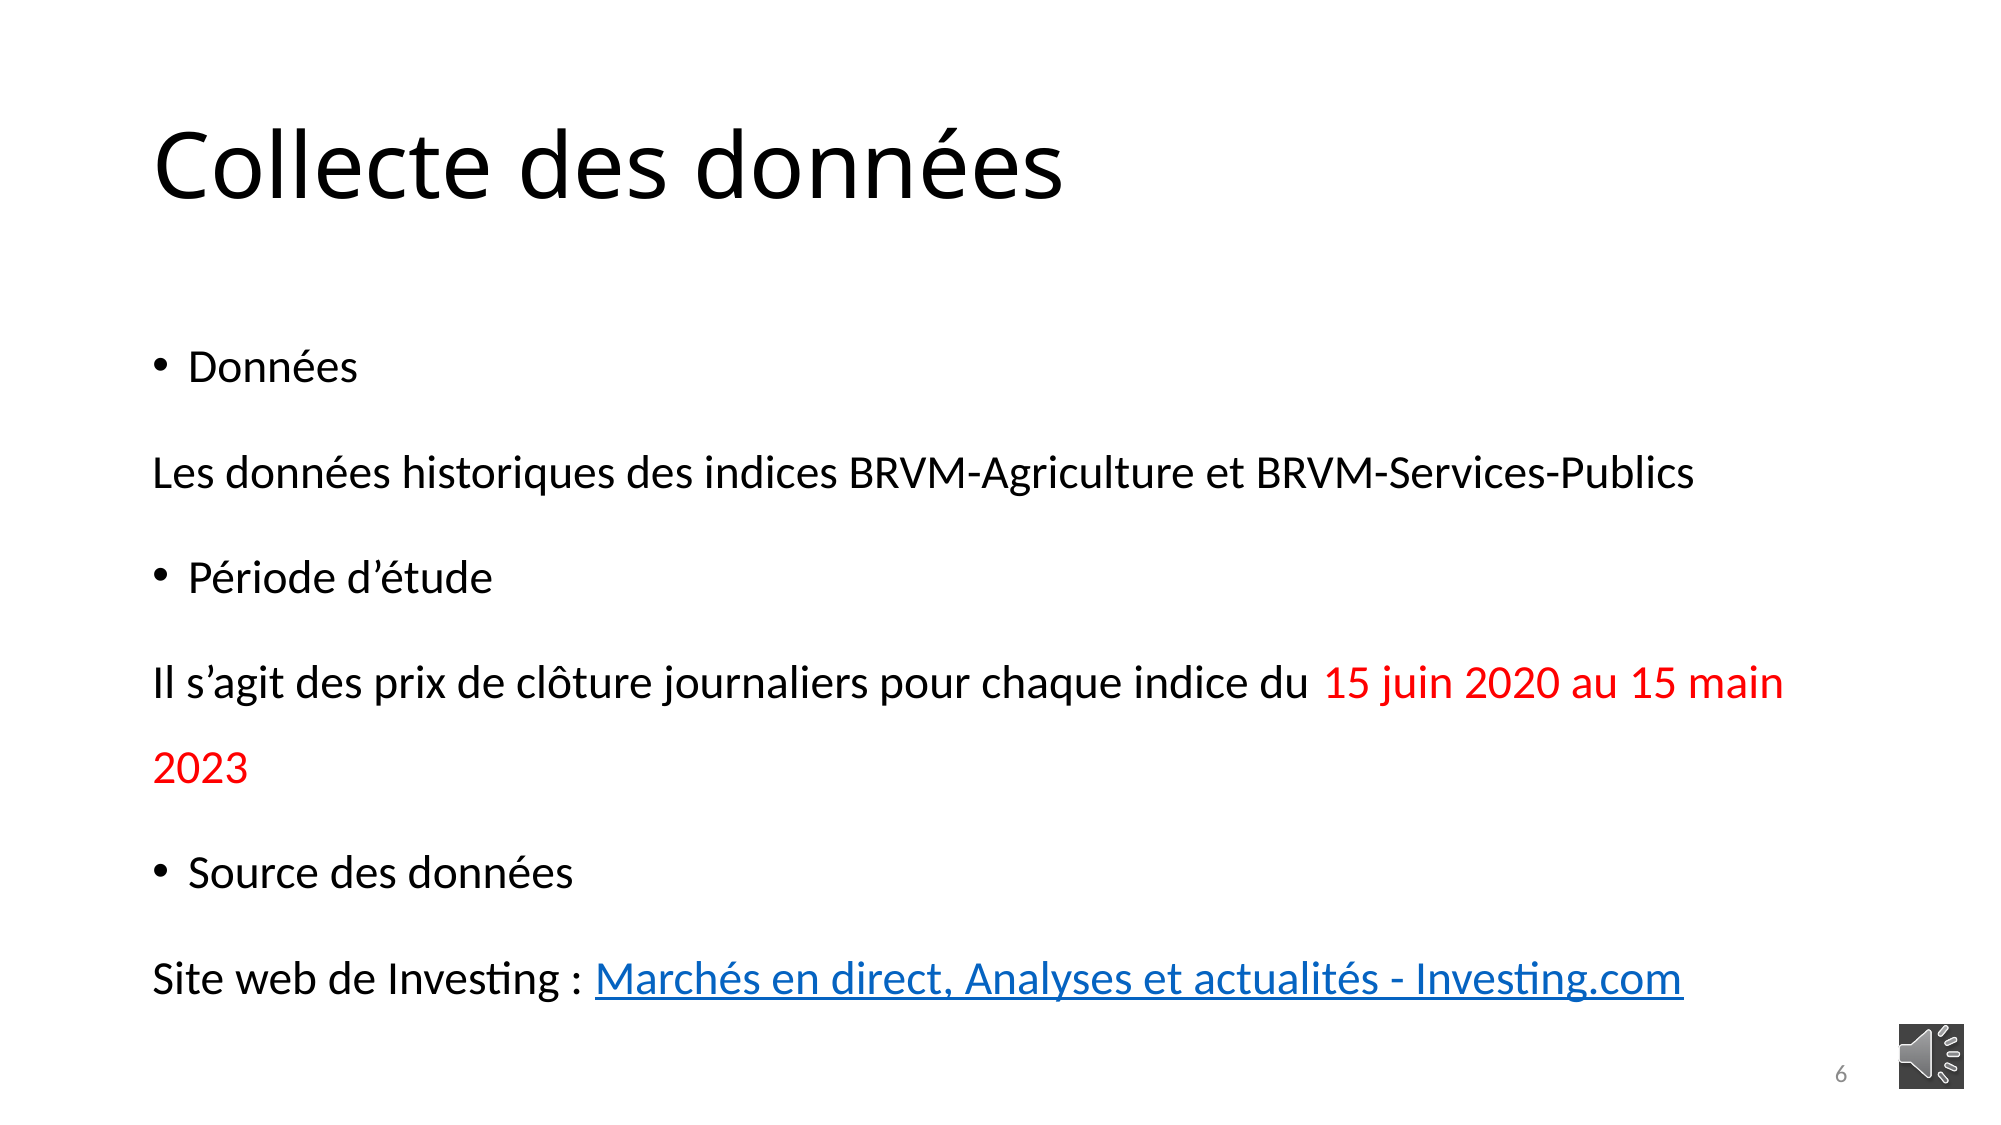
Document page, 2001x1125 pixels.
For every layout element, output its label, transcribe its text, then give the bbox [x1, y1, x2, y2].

list Données Les données historiques des indices BRVM-Agriculture et BRVM-Services-Publics Période d’étude Il s’agit des prix de clôture journaliers pour chaque indice du 15 juin 2020 au 15 main 2023 Source des données Site web de Investing : Marchés en direct, Analyses et actualités - Investing.com [137, 299, 1863, 1014]
title Collecte des données [137, 59, 1863, 278]
picture [1897, 1022, 1965, 1090]
slide_number 6 [1412, 1042, 1863, 1103]
